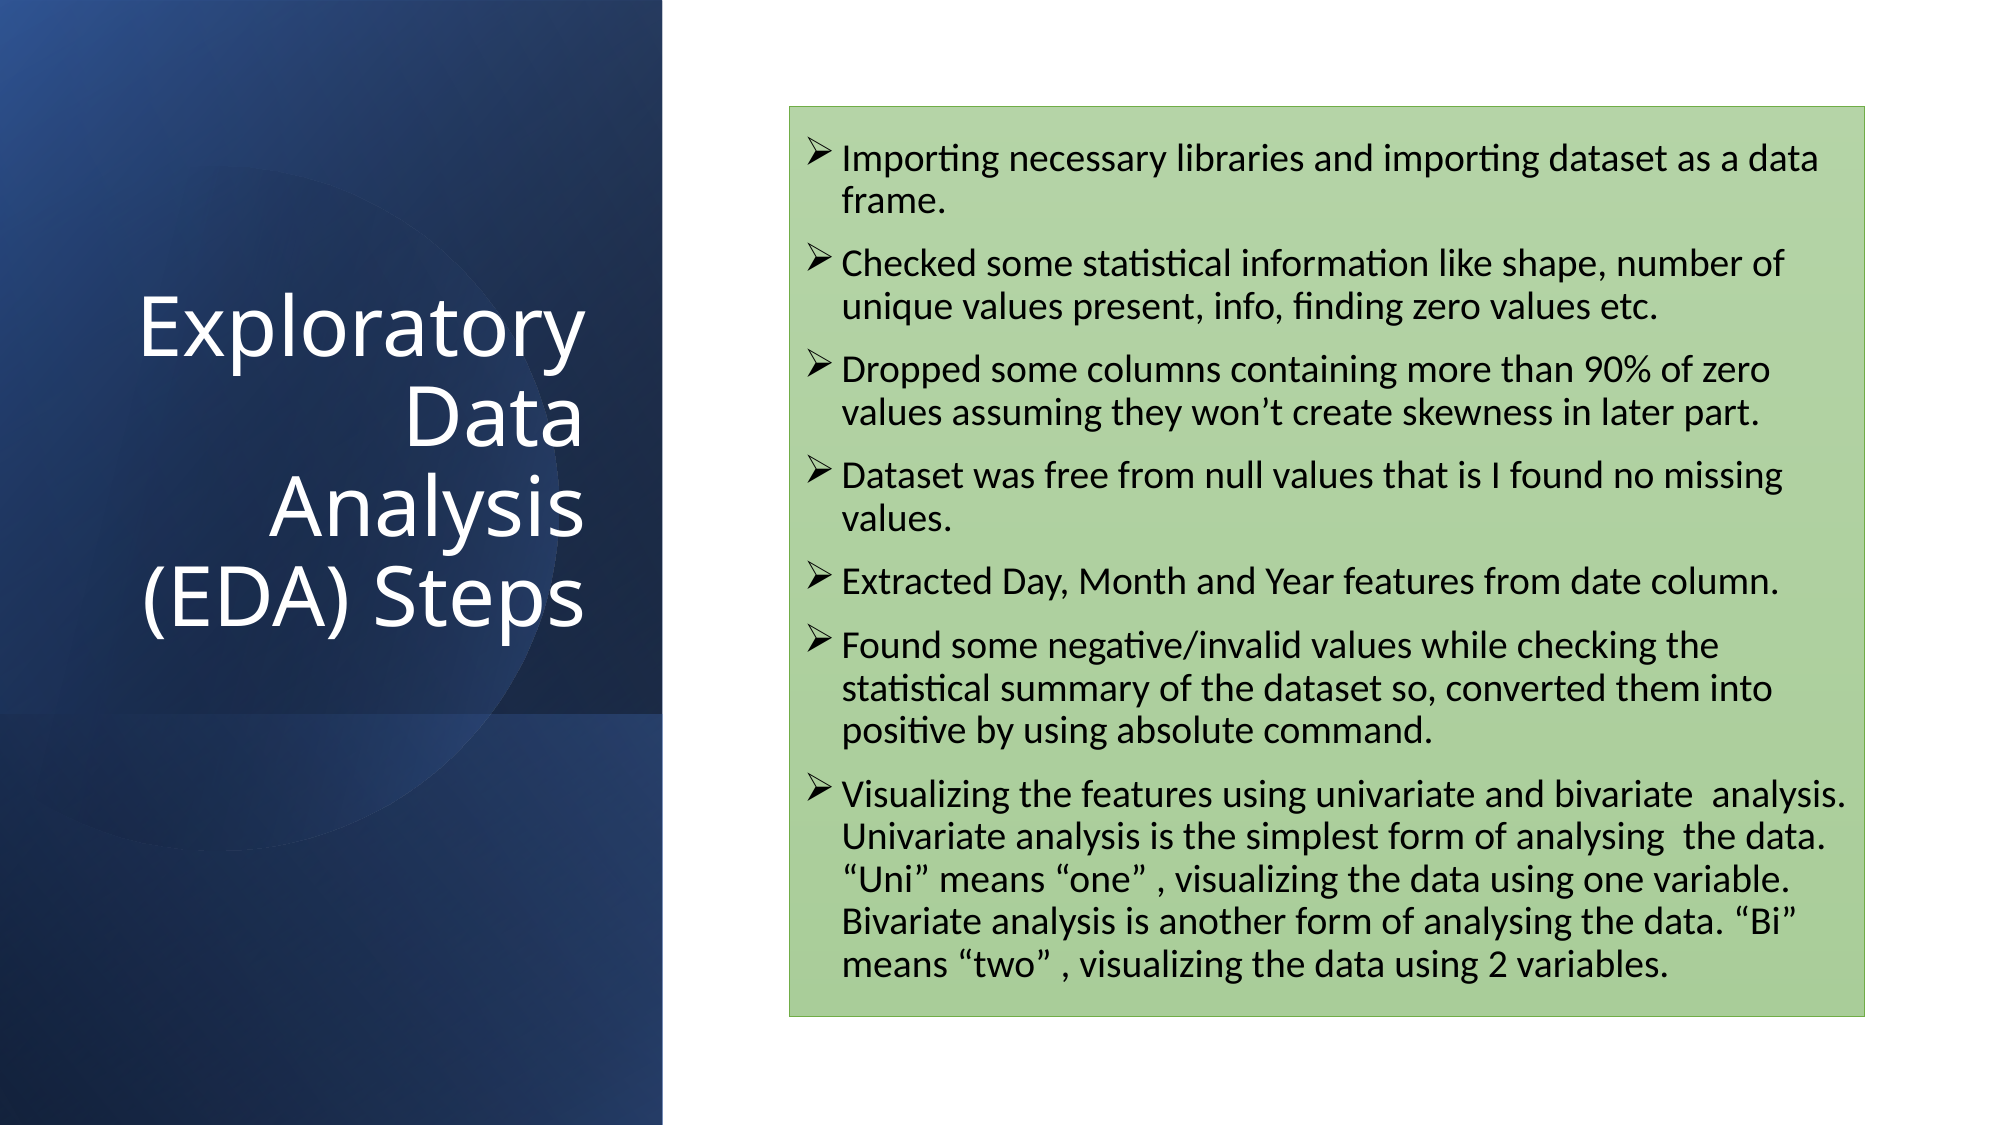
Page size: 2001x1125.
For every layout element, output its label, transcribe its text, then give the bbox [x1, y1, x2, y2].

text_box [663, 0, 2000, 1125]
title Exploratory Data Analysis (EDA) Steps [76, 96, 602, 652]
list Importing necessary libraries and importing dataset as a data frame. Checked some statistical information like shape, number of unique values present, info, finding zero values etc. Dropped some columns containing more than 90% of zero values assuming they won’t create skewness in later part. Dataset was free from null values that is I found no missing values. Extracted Day, Month and Year features from date column. Found some negative/invalid values while checking the statistical summary of the dataset so, converted them into positive by using absolute command. Visualizing the features using univariate and bivariate analysis. Univariate analysis is the simplest form of analysing the data. “Uni” means “one” , visualizing the data using one variable. Bivariate analysis is another form of analysing the data. “Bi” means “two” , visualizing the data using 2 variables. [789, 106, 1865, 1017]
text_box [0, 0, 663, 1124]
